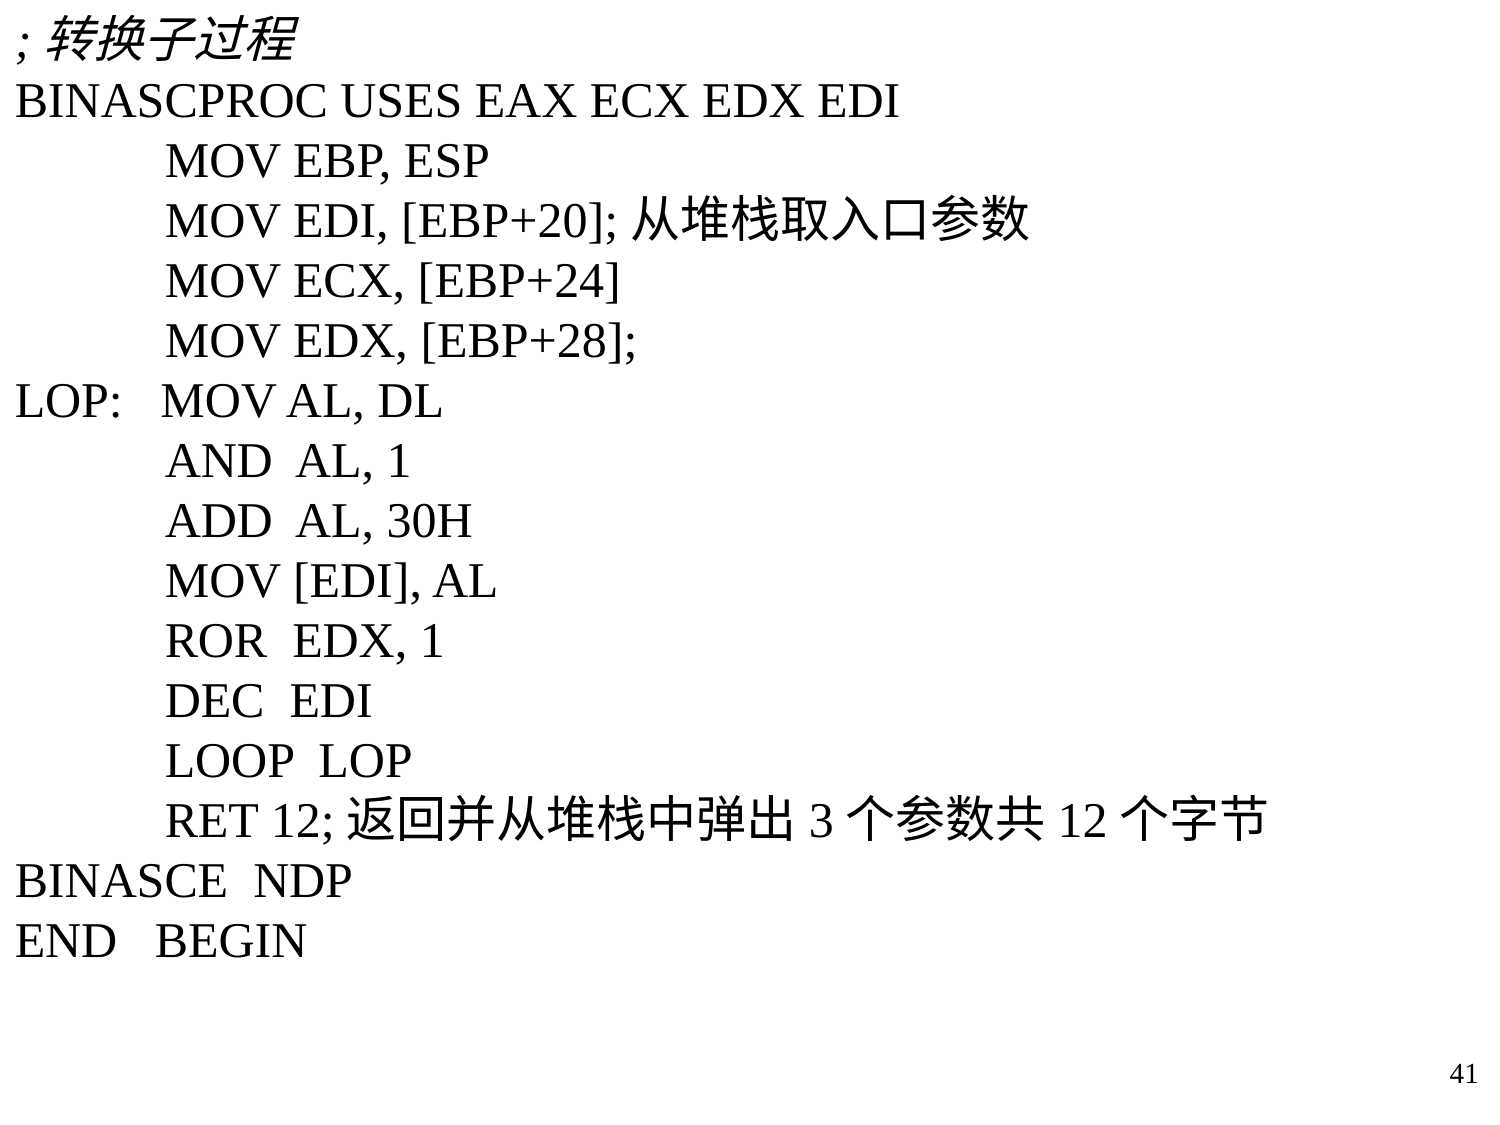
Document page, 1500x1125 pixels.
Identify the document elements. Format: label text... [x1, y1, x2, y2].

text_box ;转换子过程 BINASCPROC USES EAX ECX EDX EDI MOV EBP, ESP MOV EDI, [EBP+20];从堆栈取入口参数 MOV ECX, [EBP+24] MOV EDX, [EBP+28]; LOP: MOV AL, DL AND AL, 1 ADD AL, 30H MOV [EDI], AL ROR EDX, 1 DEC EDI LOOP LOP RET 12;返回并从堆栈中弹出3个参数共12个字节 BINASCE NDP END BEGIN [0, 0, 1453, 975]
slide_number 41 [1376, 1046, 1495, 1122]
